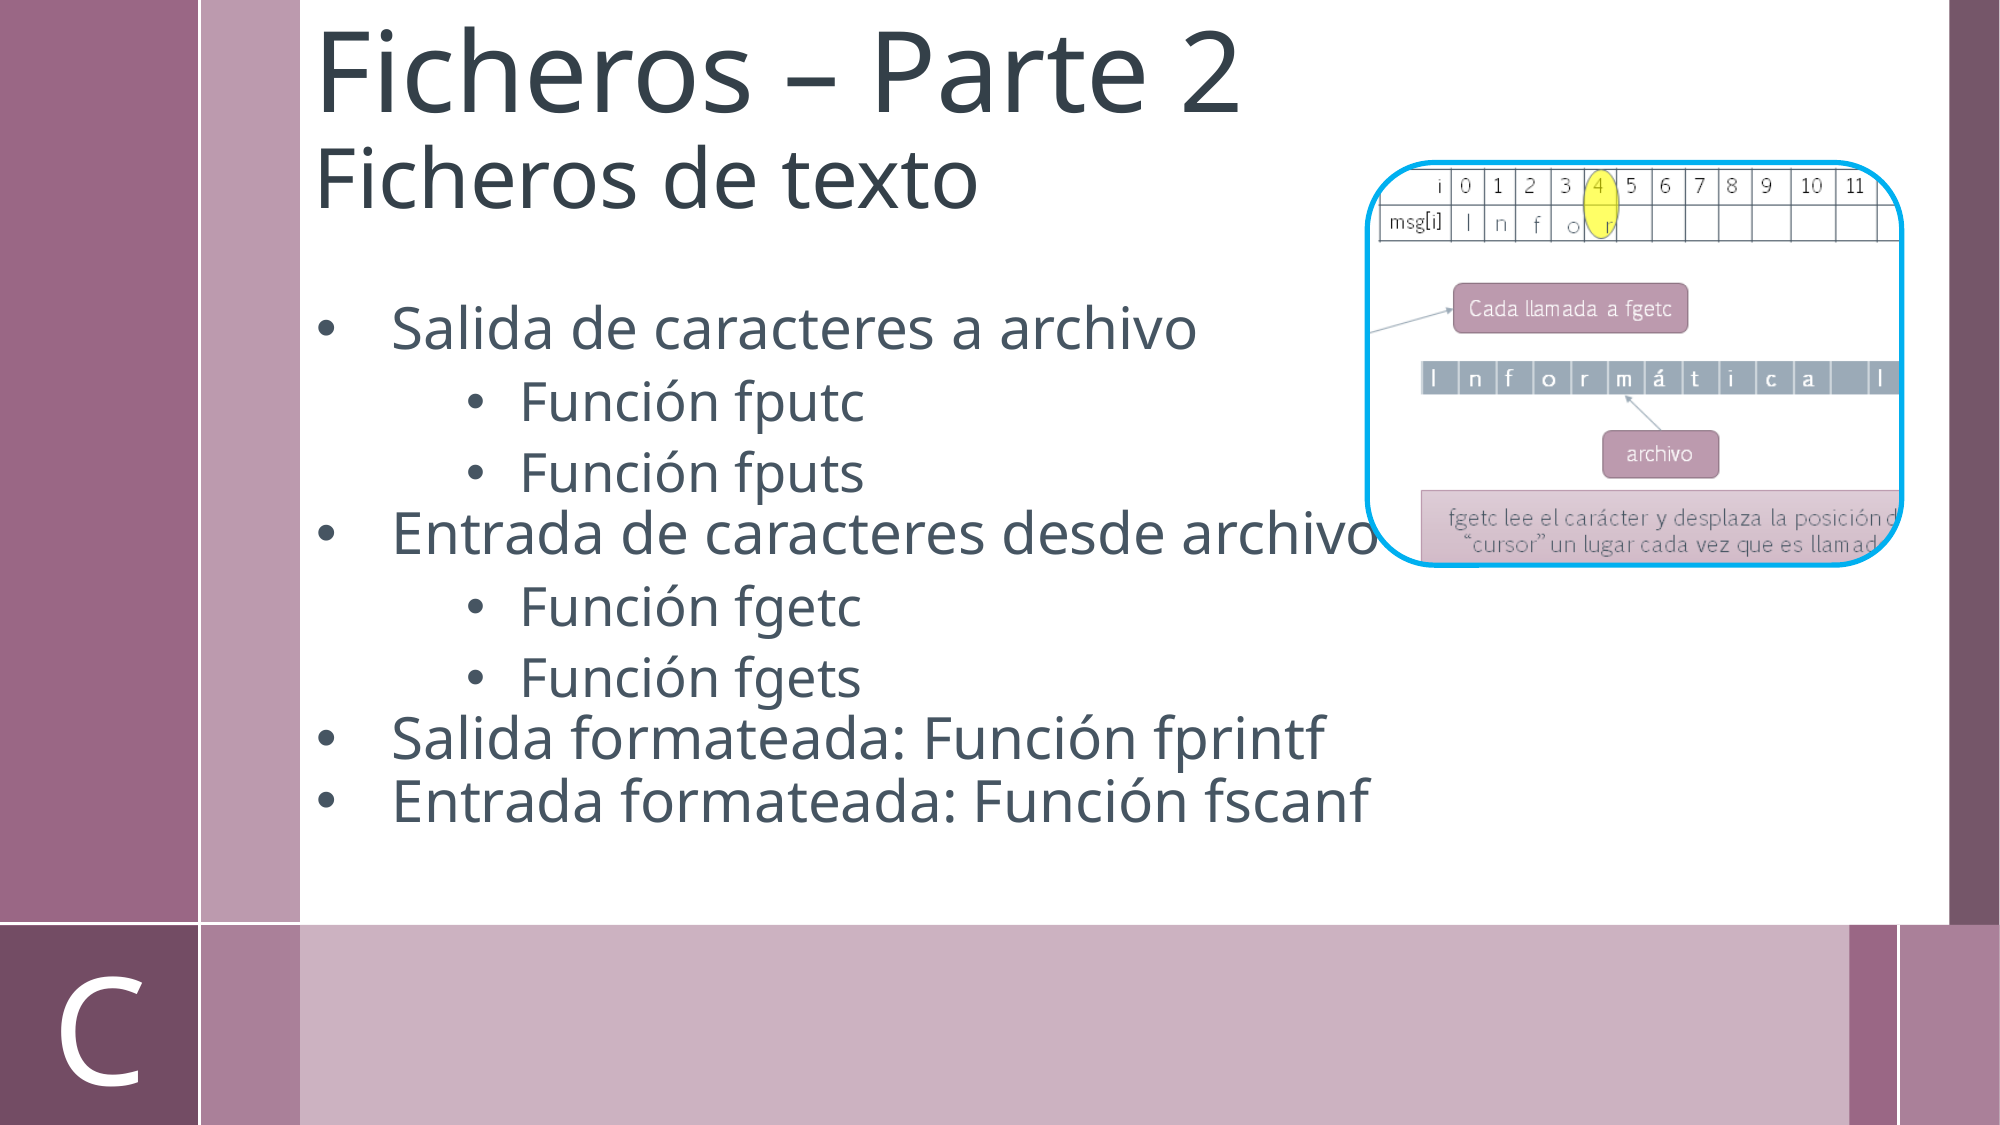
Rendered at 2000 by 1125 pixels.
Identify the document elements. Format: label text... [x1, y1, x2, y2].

subtitle Salida de caracteres a archivo Función fputc Función fputs Entrada de caracteres desde archivo Función fgetc Función fgets Salida formateada: Función fprintf Entrada formateada: Función fscanf [301, 291, 1701, 897]
picture [1367, 162, 1412, 207]
picture [1371, 166, 1898, 562]
picture [1855, 521, 1902, 566]
picture [1367, 521, 1414, 566]
picture [1856, 162, 1902, 207]
title Ficheros – Parte 2 Ficheros de texto [298, 0, 1666, 234]
